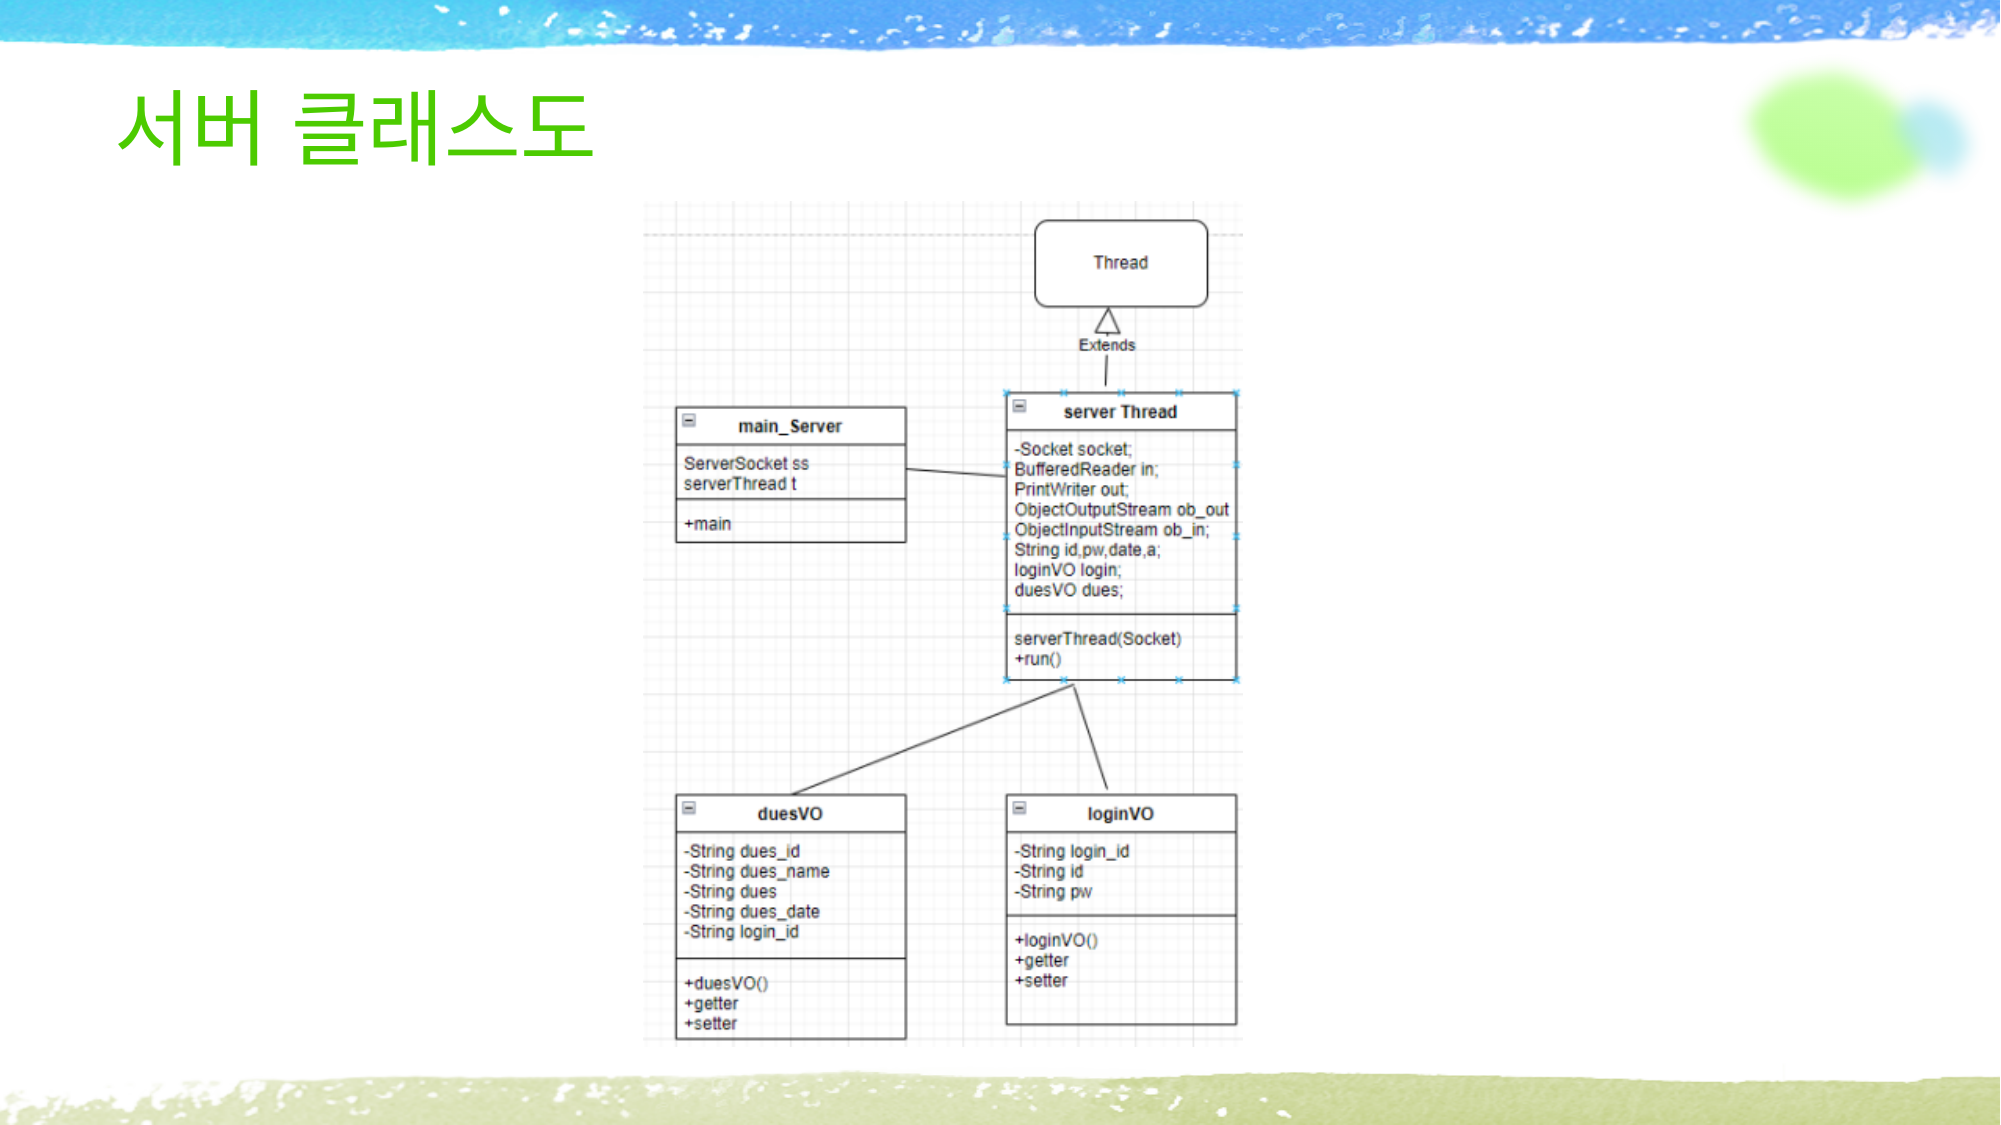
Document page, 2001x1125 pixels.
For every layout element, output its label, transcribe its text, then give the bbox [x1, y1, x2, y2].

title 서버 클래스도 [99, 50, 1900, 202]
picture [0, 0, 2000, 58]
picture [642, 200, 1243, 1048]
